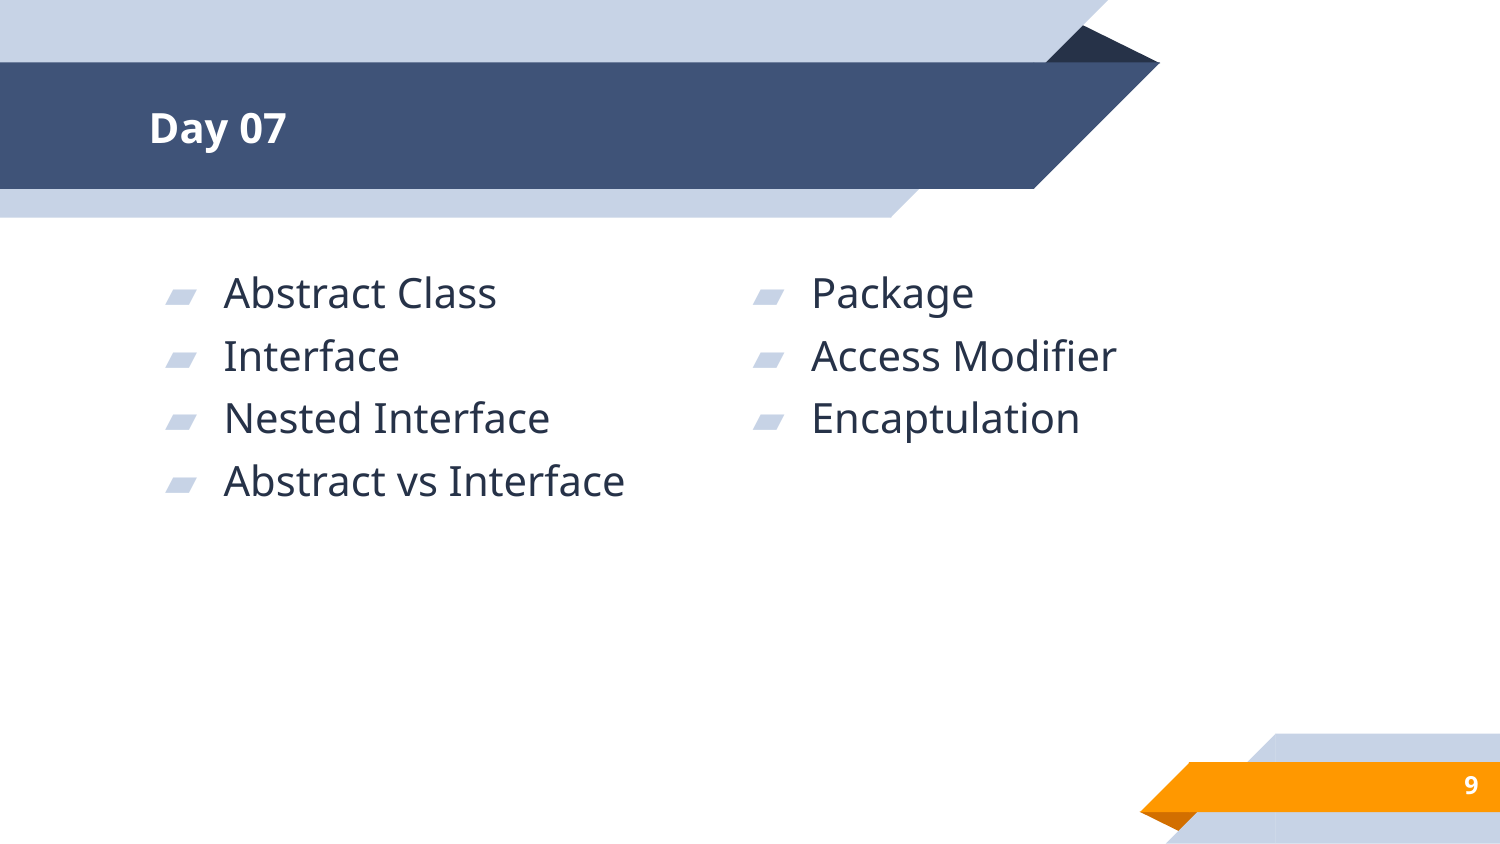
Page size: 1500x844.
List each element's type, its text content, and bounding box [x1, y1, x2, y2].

slide_number 9 [1249, 760, 1494, 813]
title Day 07 [133, 64, 997, 190]
list Package Access Modifier Encaptulation [721, 252, 1276, 700]
list Abstract Class Interface Nested Interface Abstract vs Interface [133, 252, 688, 700]
